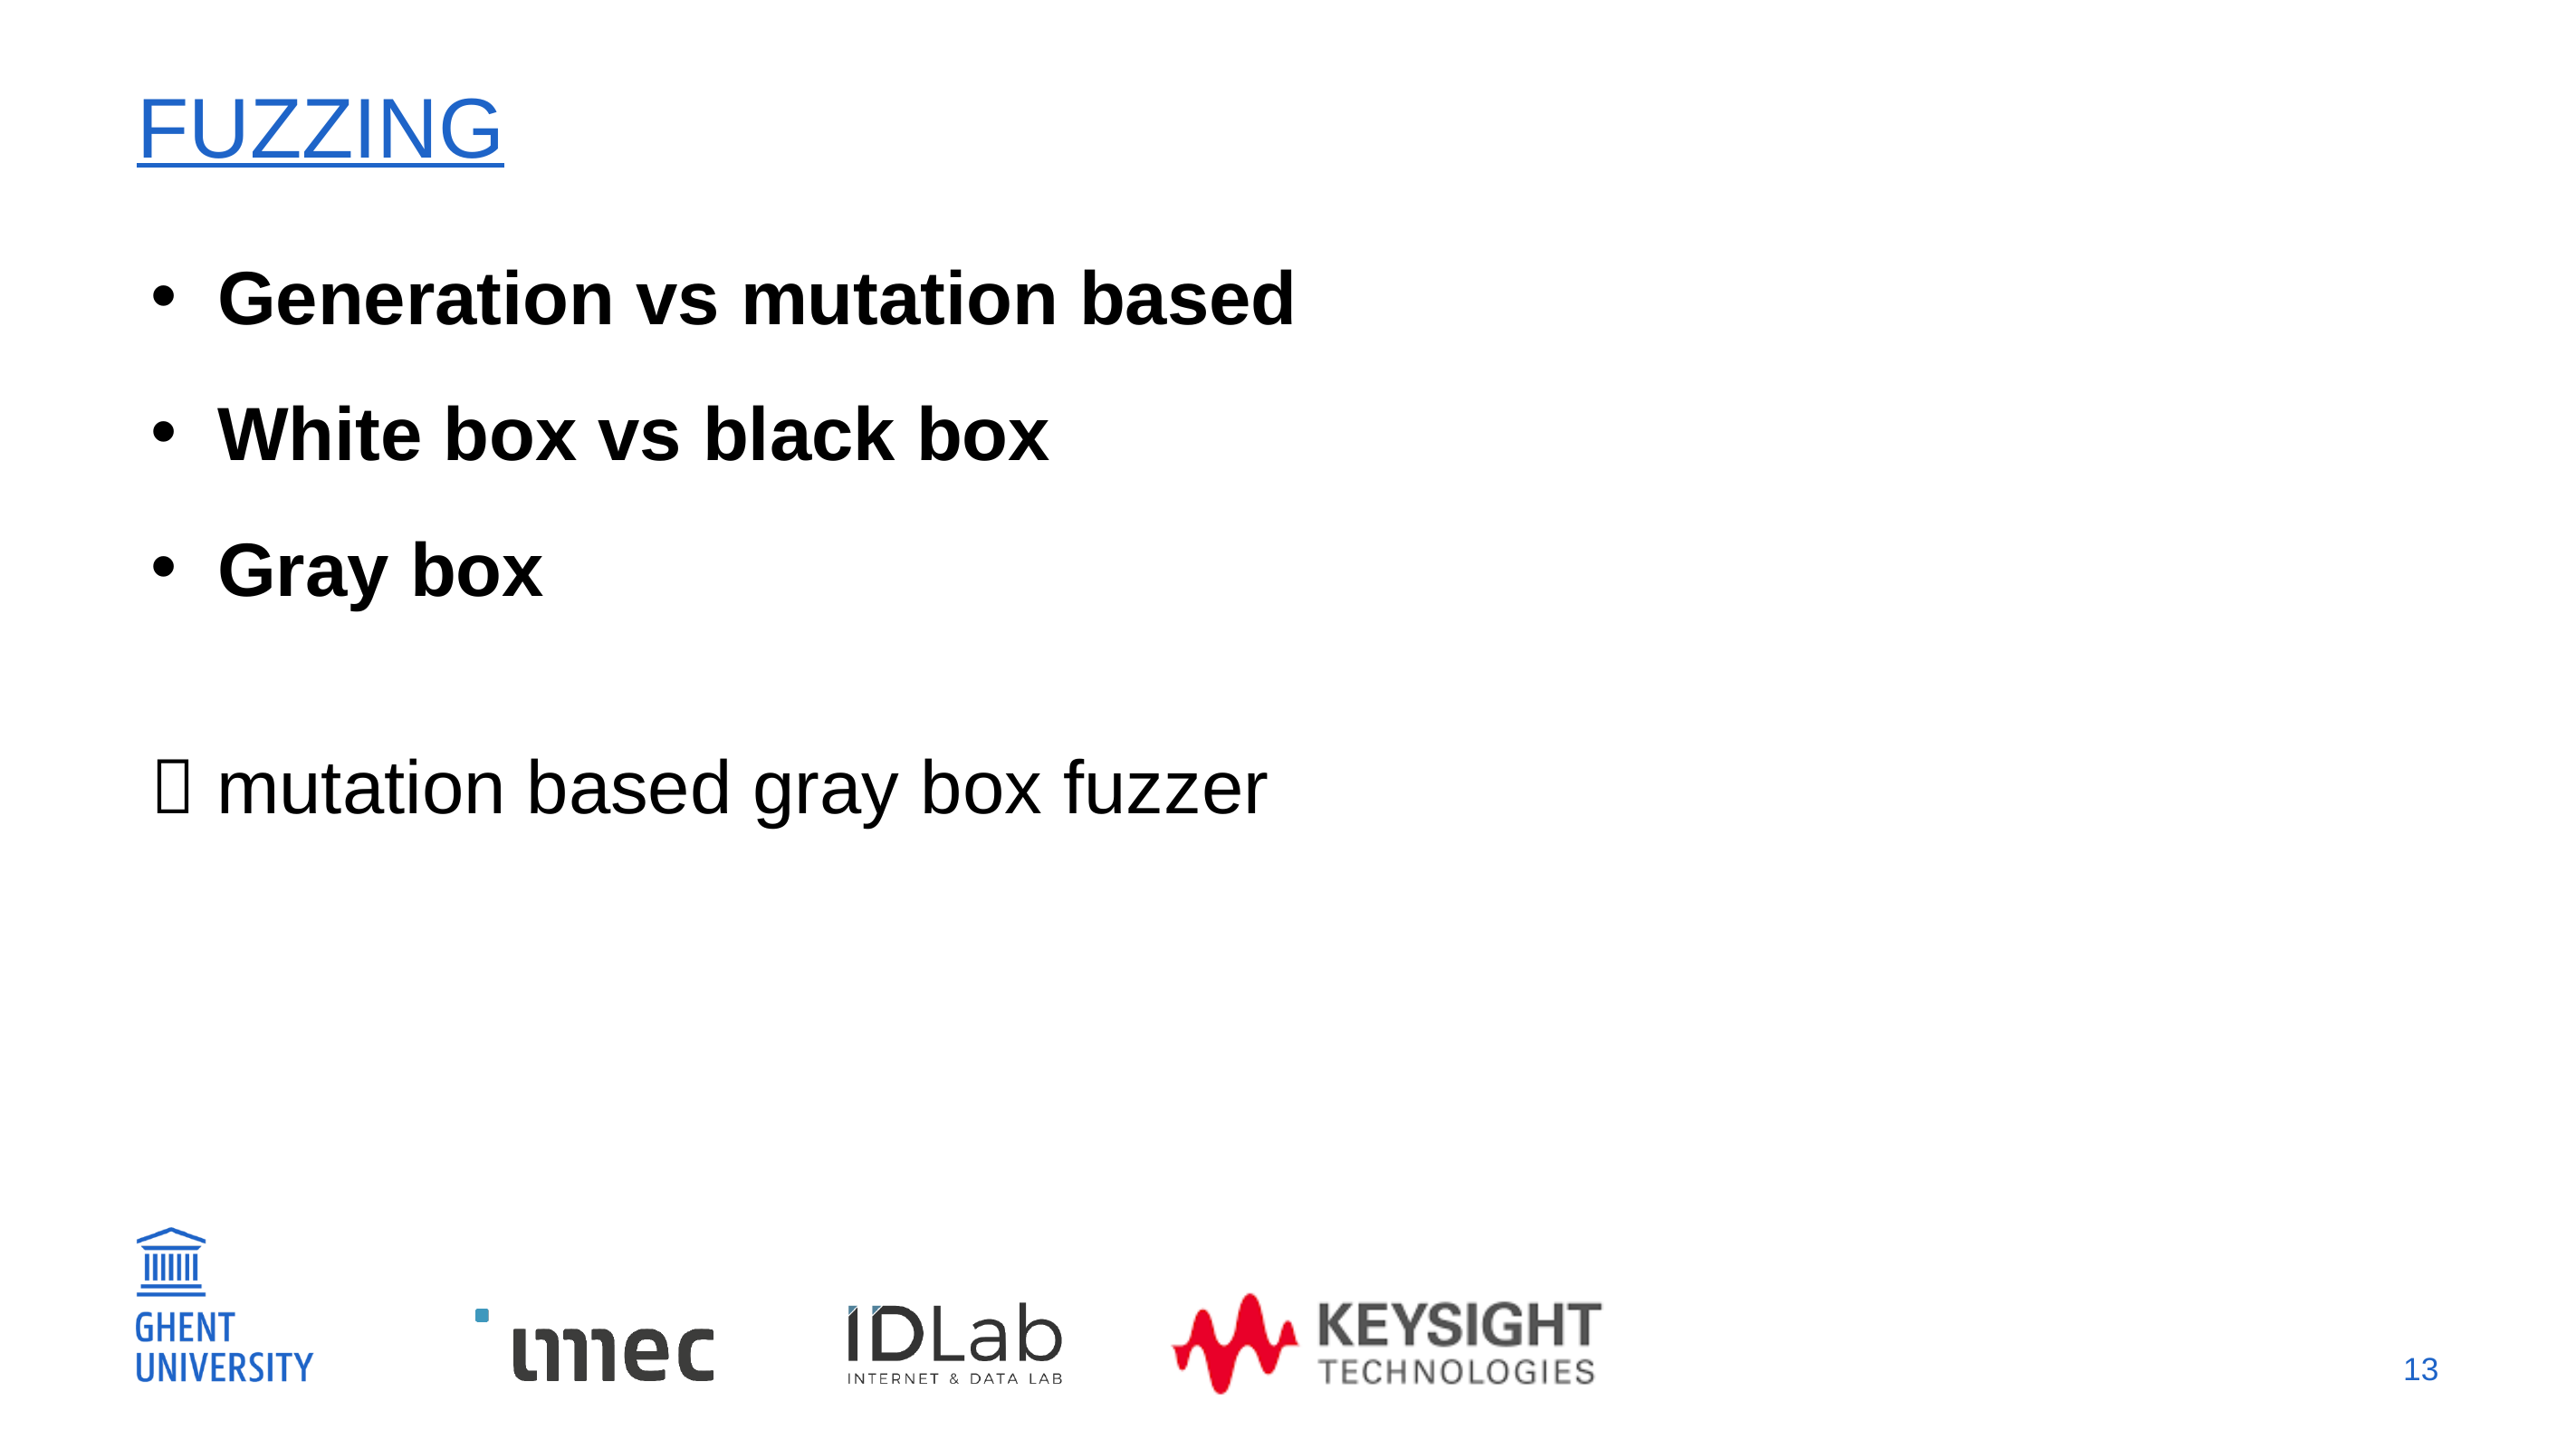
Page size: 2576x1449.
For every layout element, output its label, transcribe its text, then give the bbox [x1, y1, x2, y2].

title fuzzing [123, 78, 2456, 206]
picture [835, 1291, 1068, 1399]
slide_number 13 [2315, 1329, 2453, 1407]
picture [1162, 1280, 1612, 1409]
list Generation vs mutation based White box vs black box Gray box  mutation based gray box fuzzer [124, 224, 2456, 1191]
picture [68, 1175, 411, 1449]
picture [475, 1309, 713, 1381]
